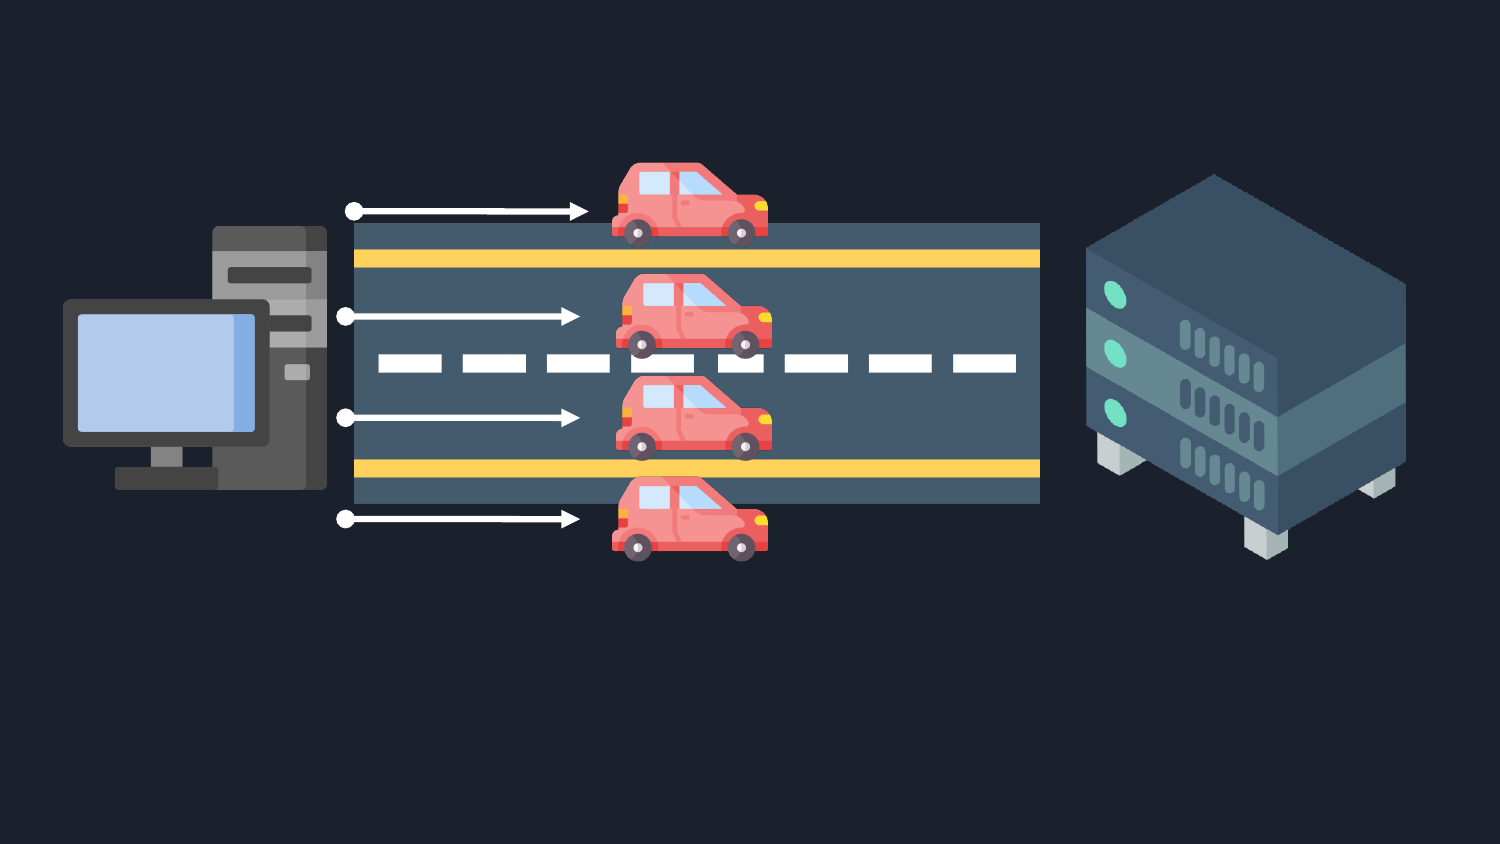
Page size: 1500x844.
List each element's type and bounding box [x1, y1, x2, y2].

picture [353, 126, 1047, 597]
text_box [339, 512, 348, 526]
picture [63, 226, 328, 490]
picture [1052, 173, 1439, 560]
text_box [339, 411, 348, 424]
text_box [339, 310, 348, 323]
